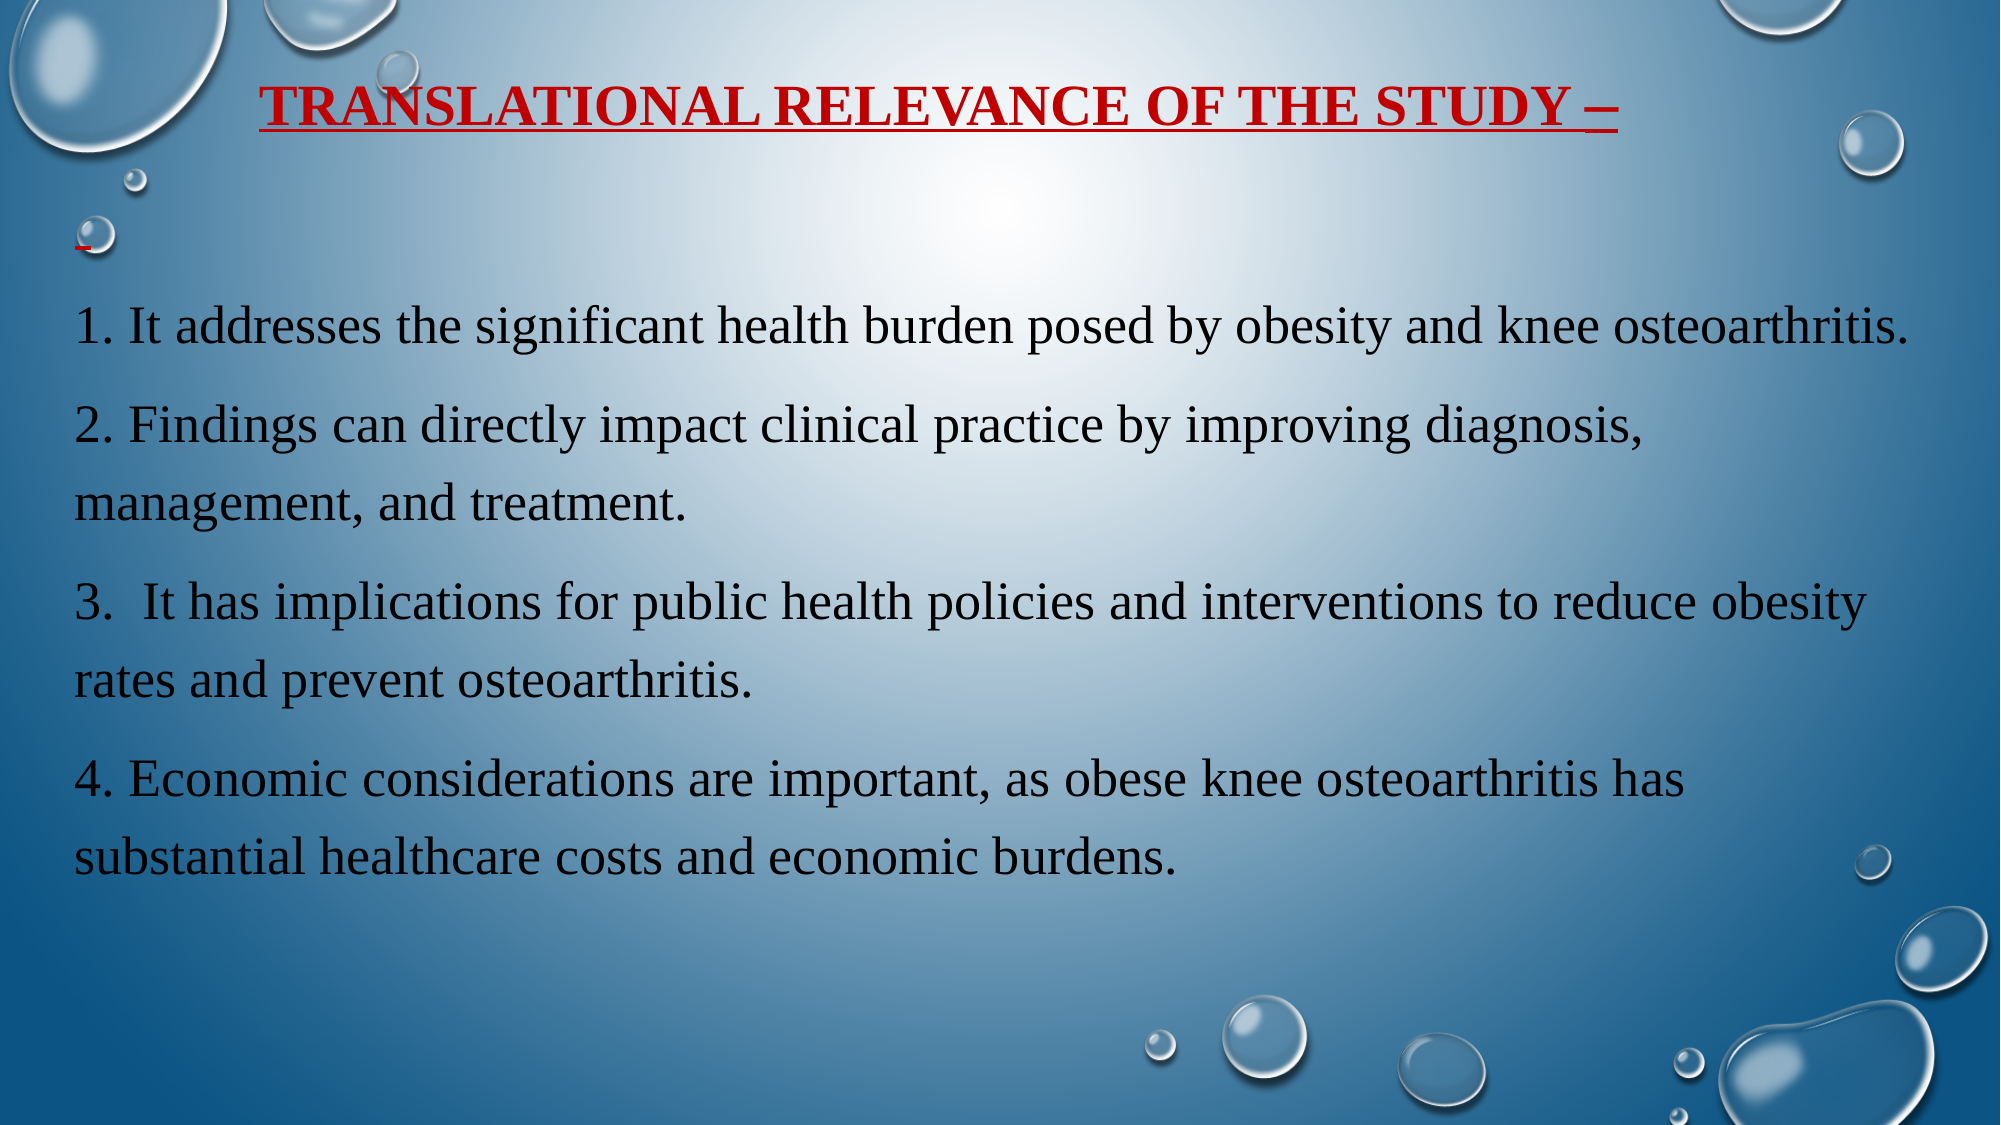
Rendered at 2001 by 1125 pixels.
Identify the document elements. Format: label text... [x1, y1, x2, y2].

list Translational relevance of the study – 1. It addresses the significant health burden posed by obesity and knee osteoarthritis. 2. Findings can directly impact clinical practice by improving diagnosis, management, and treatment. 3. It has implications for public health policies and interventions to reduce obesity rates and prevent osteoarthritis. 4. Economic considerations are important, as obese knee osteoarthritis has substantial healthcare costs and economic burdens. [59, 35, 1941, 1074]
picture [0, 0, 2000, 1125]
